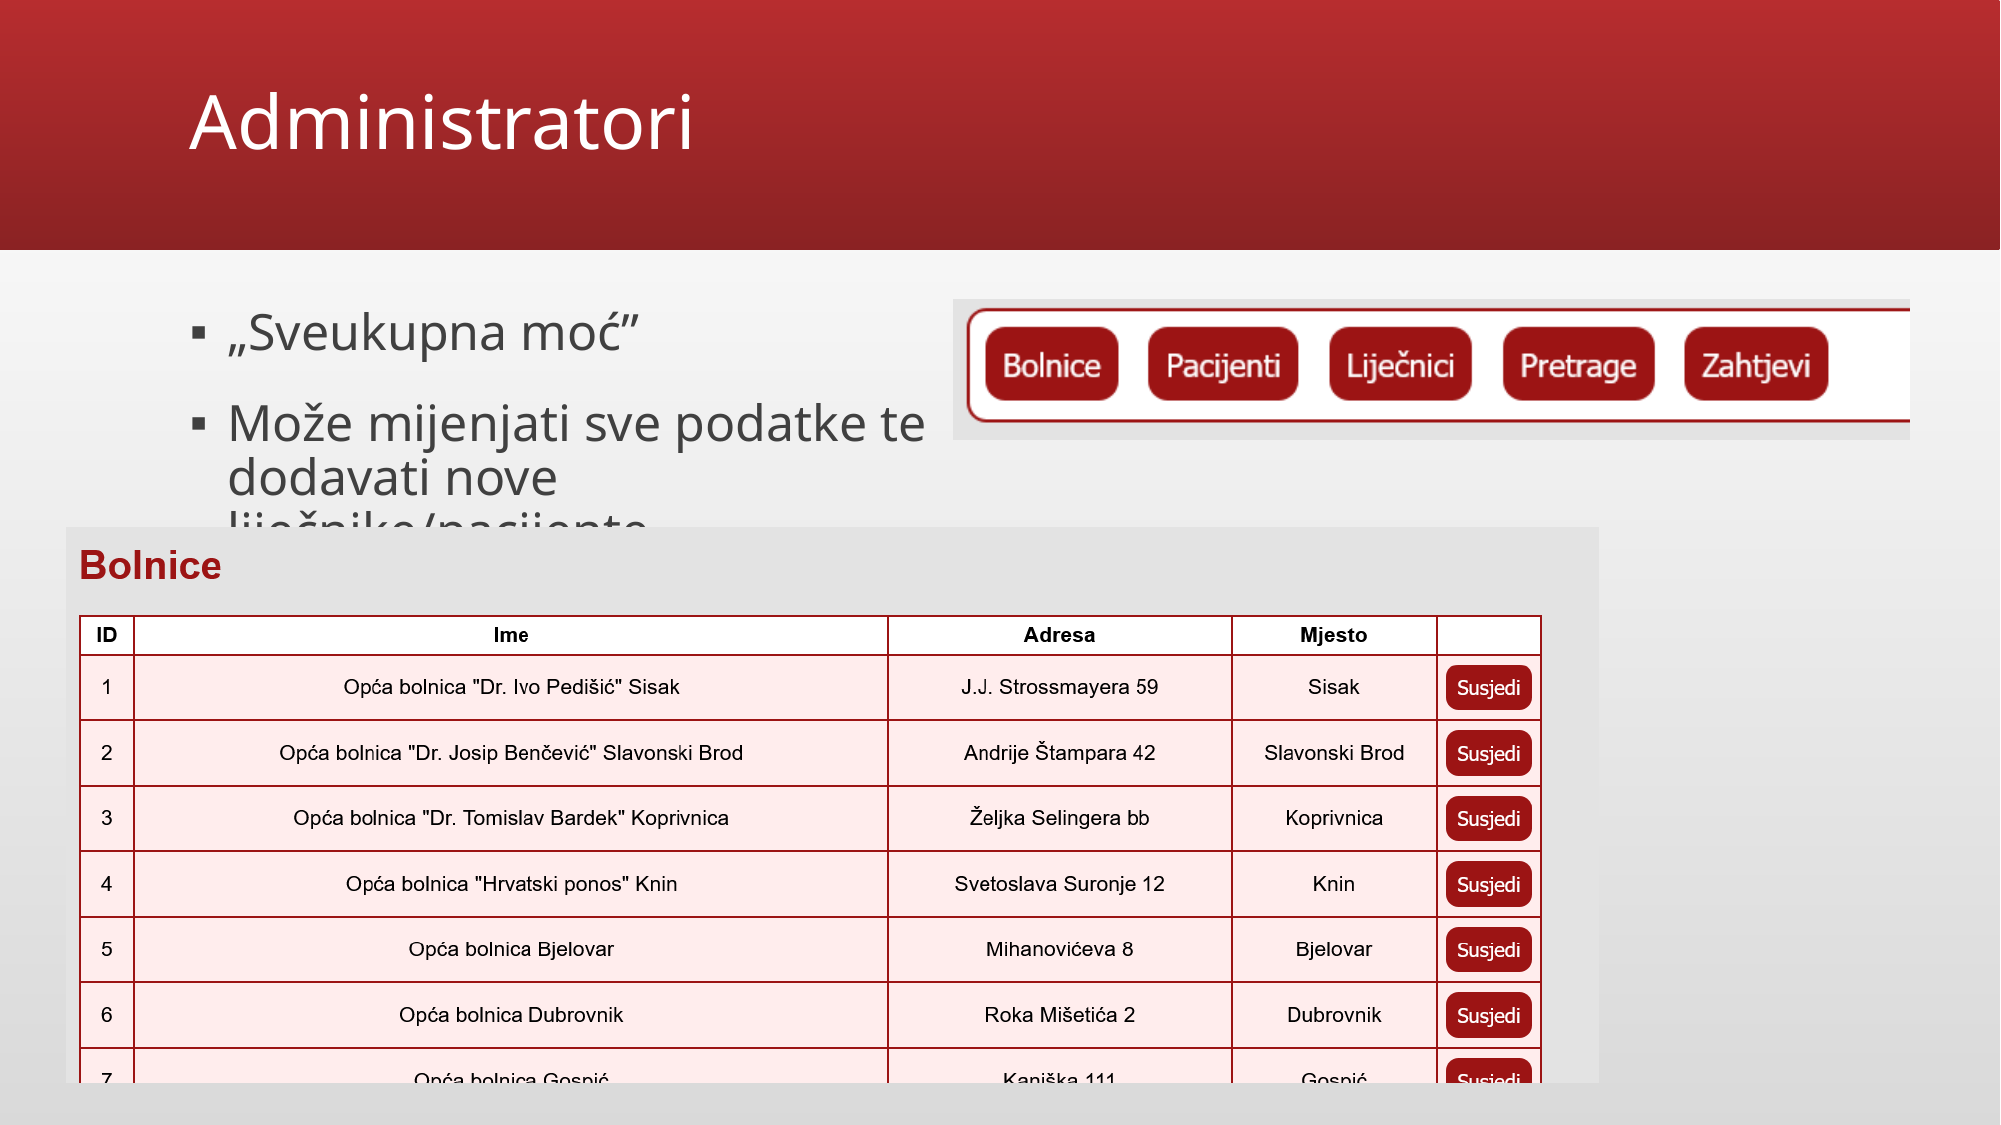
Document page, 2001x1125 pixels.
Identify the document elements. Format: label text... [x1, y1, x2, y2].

list „Sveukupna moć” Može mijenjati sve podatke te dodavati nove liječnike/pacijente [174, 299, 963, 526]
title Administratori [174, 16, 1825, 234]
picture [66, 526, 1599, 1083]
picture [953, 299, 1910, 441]
